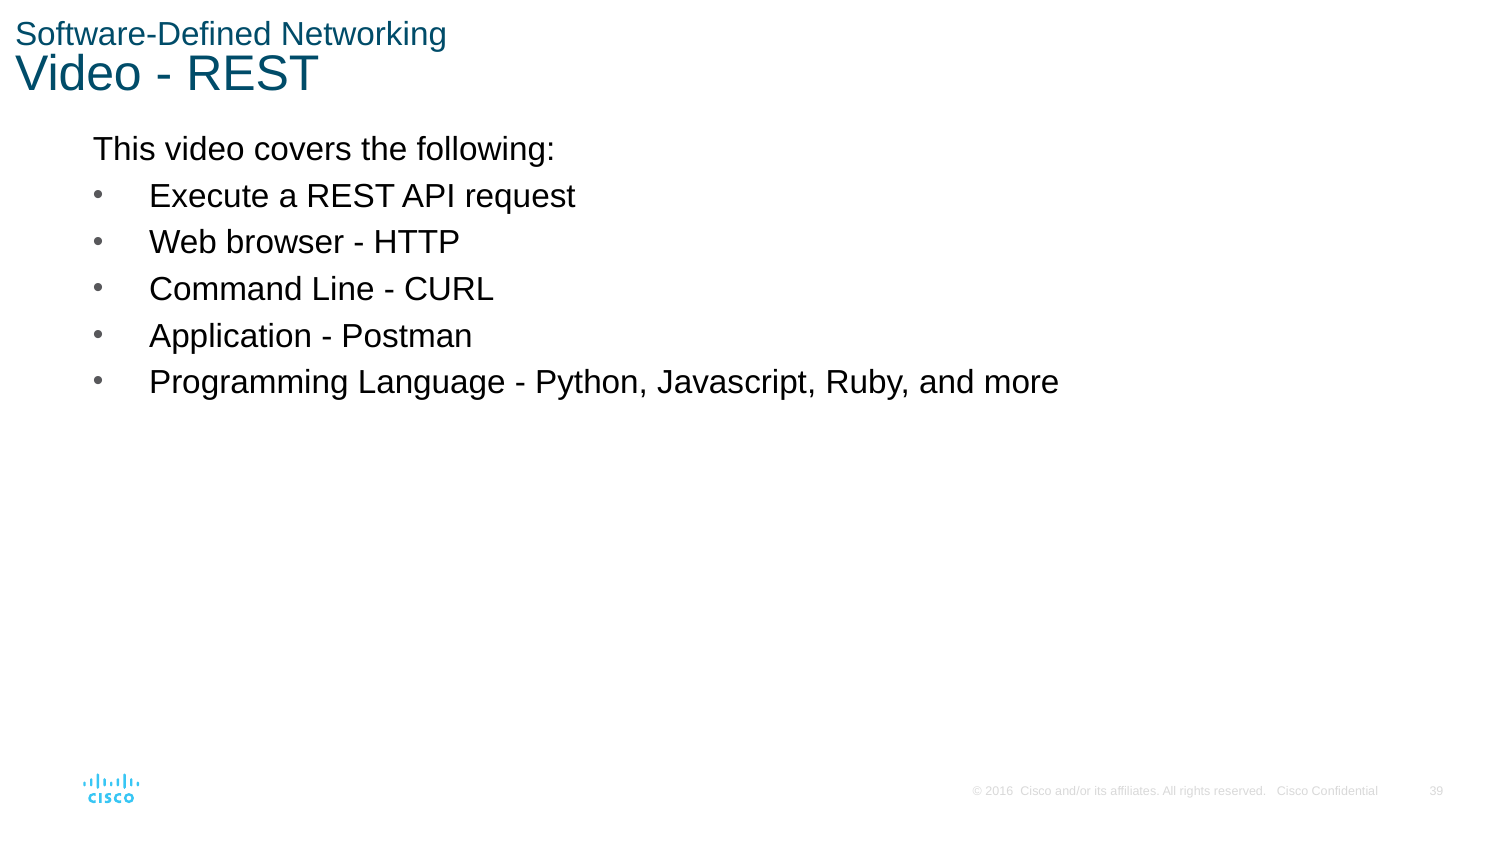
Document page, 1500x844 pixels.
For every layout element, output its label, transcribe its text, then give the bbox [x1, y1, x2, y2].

list This video covers the following: Execute a REST API request Web browser - HTTP Command Line - CURL Application - Postman Programming Language - Python, Javascript, Ruby, and more [77, 120, 1437, 726]
title Software-Defined Networking Video - REST [0, 0, 1369, 121]
